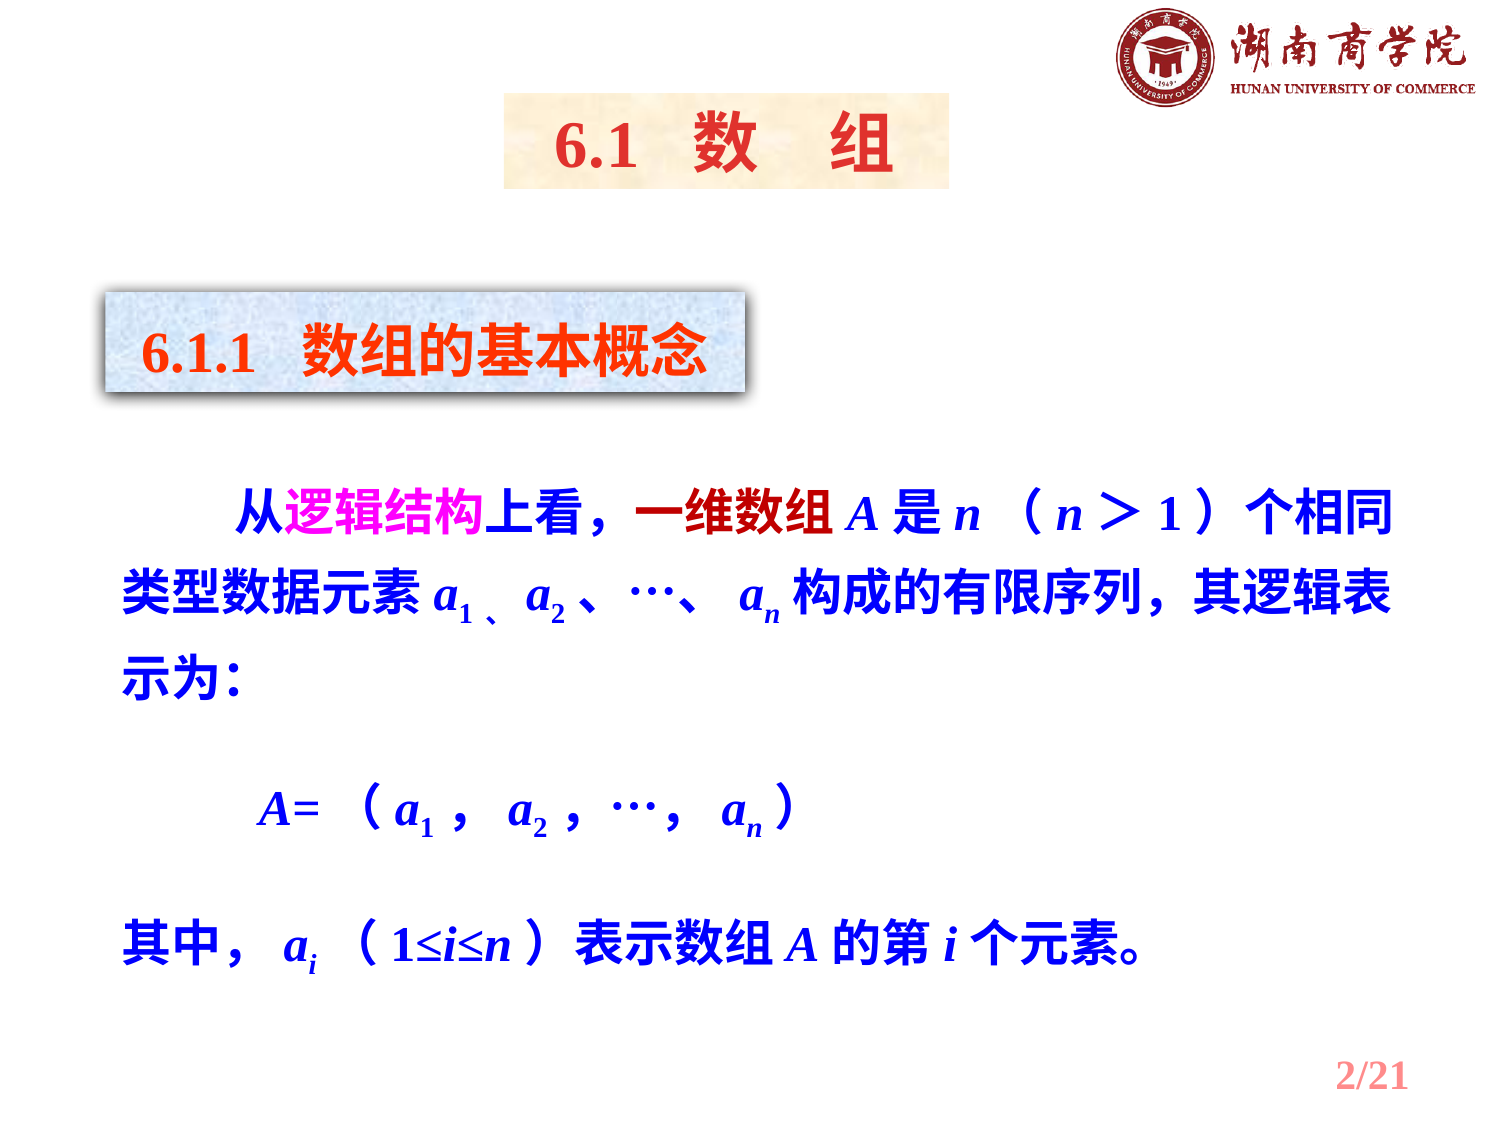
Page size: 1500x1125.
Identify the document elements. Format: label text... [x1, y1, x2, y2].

text_box 6.1 数 组 [503, 93, 950, 189]
slide_number 2/21 [1074, 1042, 1425, 1103]
picture [1086, 0, 1500, 113]
text_box 从逻辑结构上看，一维数组A是n（n＞1）个相同类型数据元素a1、a2、…、an构成的有限序列，其逻辑表示为： A=（a1，a2，…，an） 其中，ai（1≤i≤n）表示数组A的第i个元素。 [106, 454, 1442, 988]
text_box 6.1.1 数组的基本概念 [105, 292, 745, 392]
